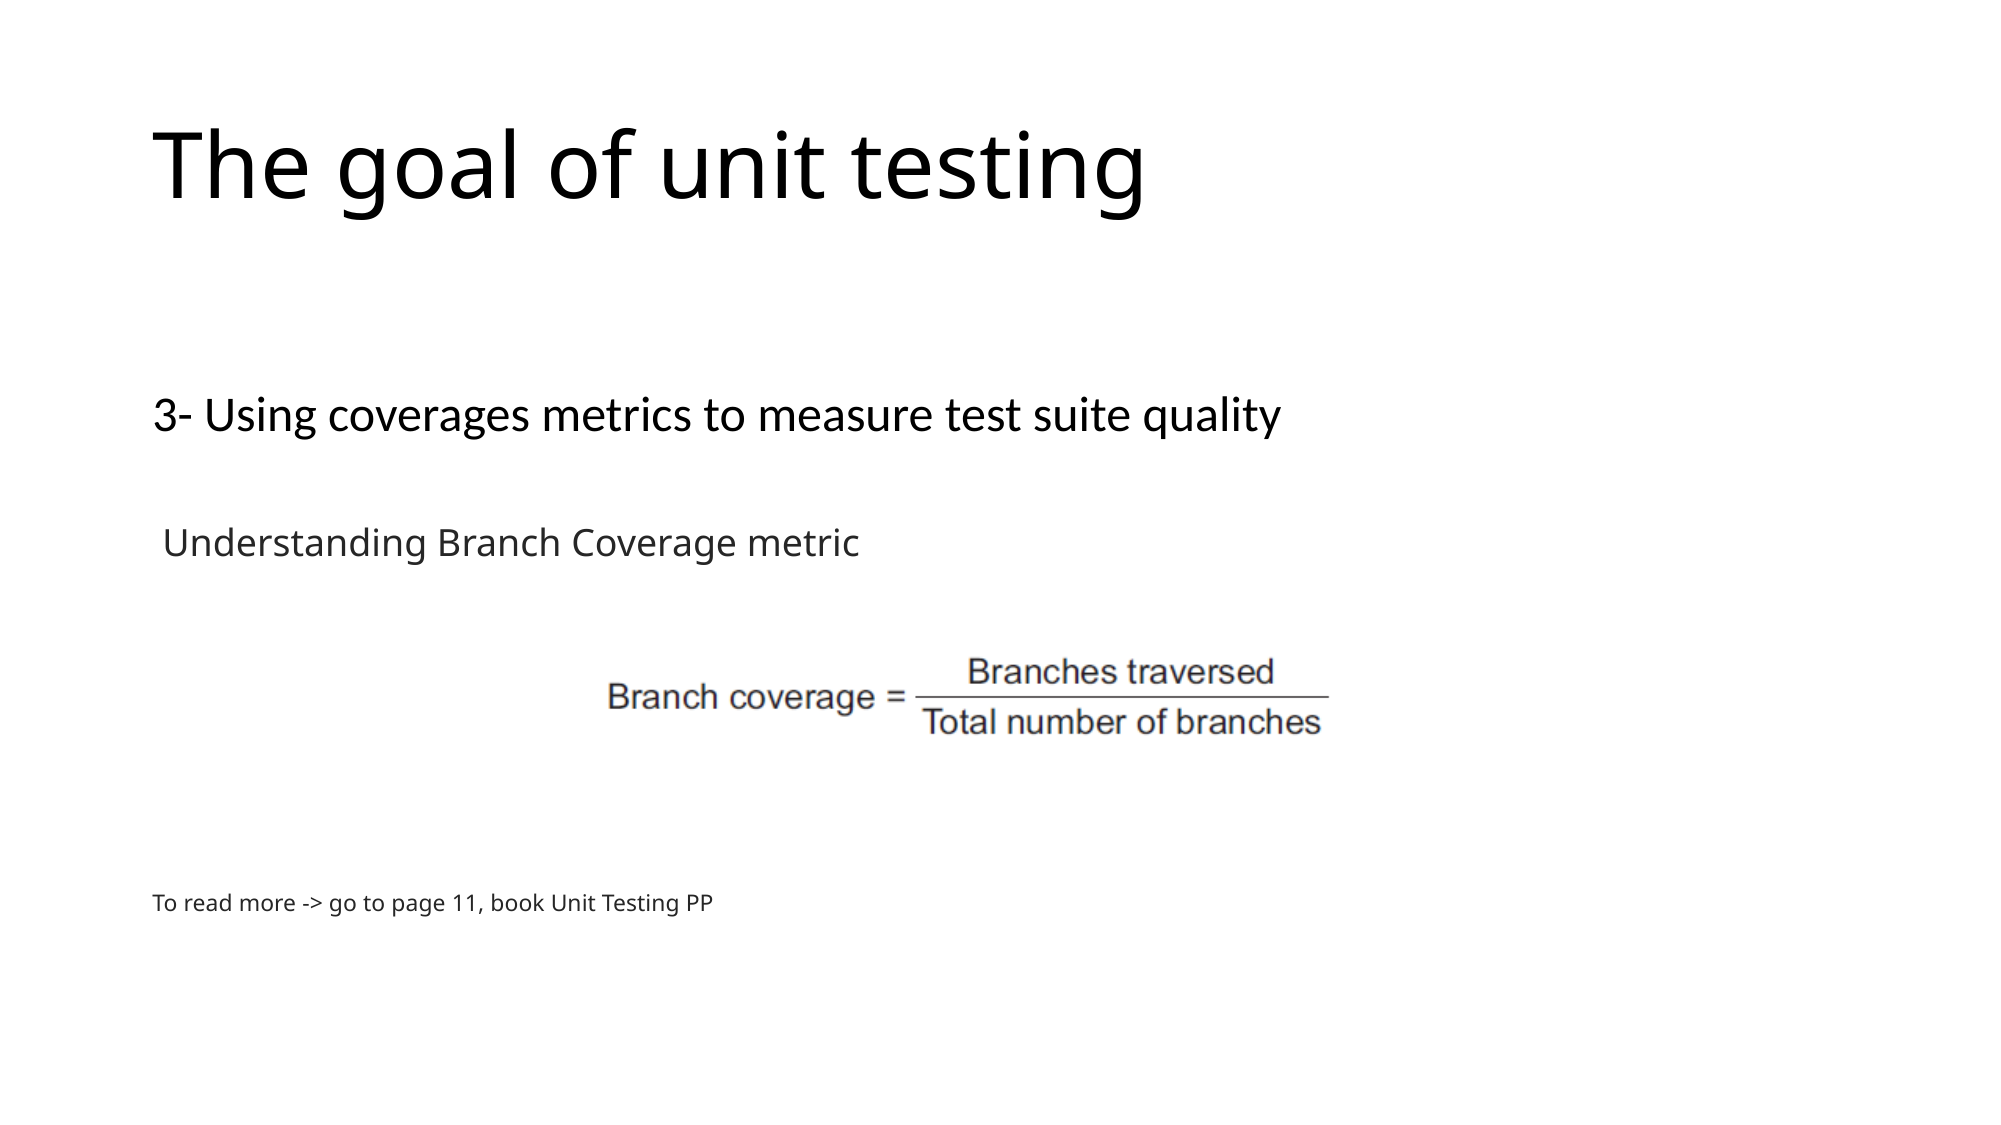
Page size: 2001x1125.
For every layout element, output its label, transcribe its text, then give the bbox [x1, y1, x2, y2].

list 3- Using coverages metrics to measure test suite quality Understanding Branch Coverage metric To read more -> go to page 11, book Unit Testing PP [137, 299, 1863, 1014]
picture [579, 629, 1337, 743]
title The goal of unit testing [137, 59, 1863, 278]
